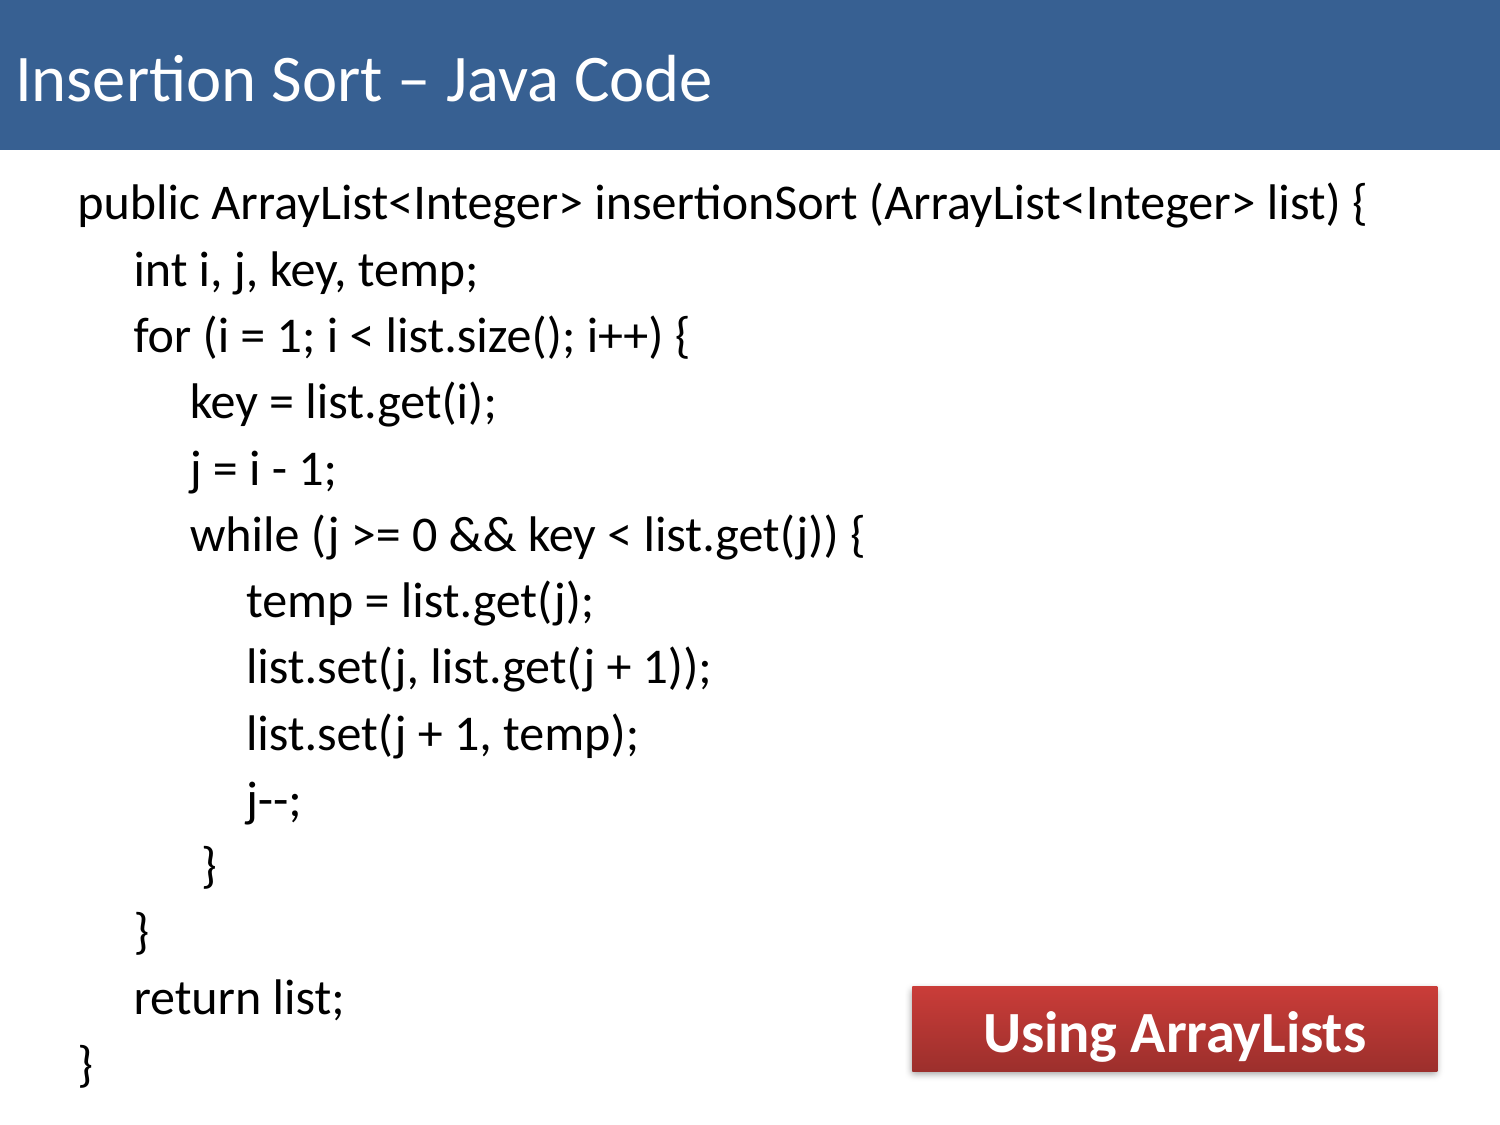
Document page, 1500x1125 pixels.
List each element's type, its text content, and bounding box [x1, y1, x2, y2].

text_box Insertion Sort – Java Code [0, 0, 1500, 150]
text_box public ArrayList<Integer> insertionSort (ArrayList<Integer> list) { int i, j, key, temp; for (i = 1; i < list.size(); i++) { key = list.get(i); j = i - 1; while (j >= 0 && key < list.get(j)) { temp = list.get(j); list.set(j, list.get(j + 1)); list.set(j + 1, temp); j--; } } return list; } [62, 162, 1438, 1099]
text_box Using ArrayLists [912, 986, 1438, 1072]
